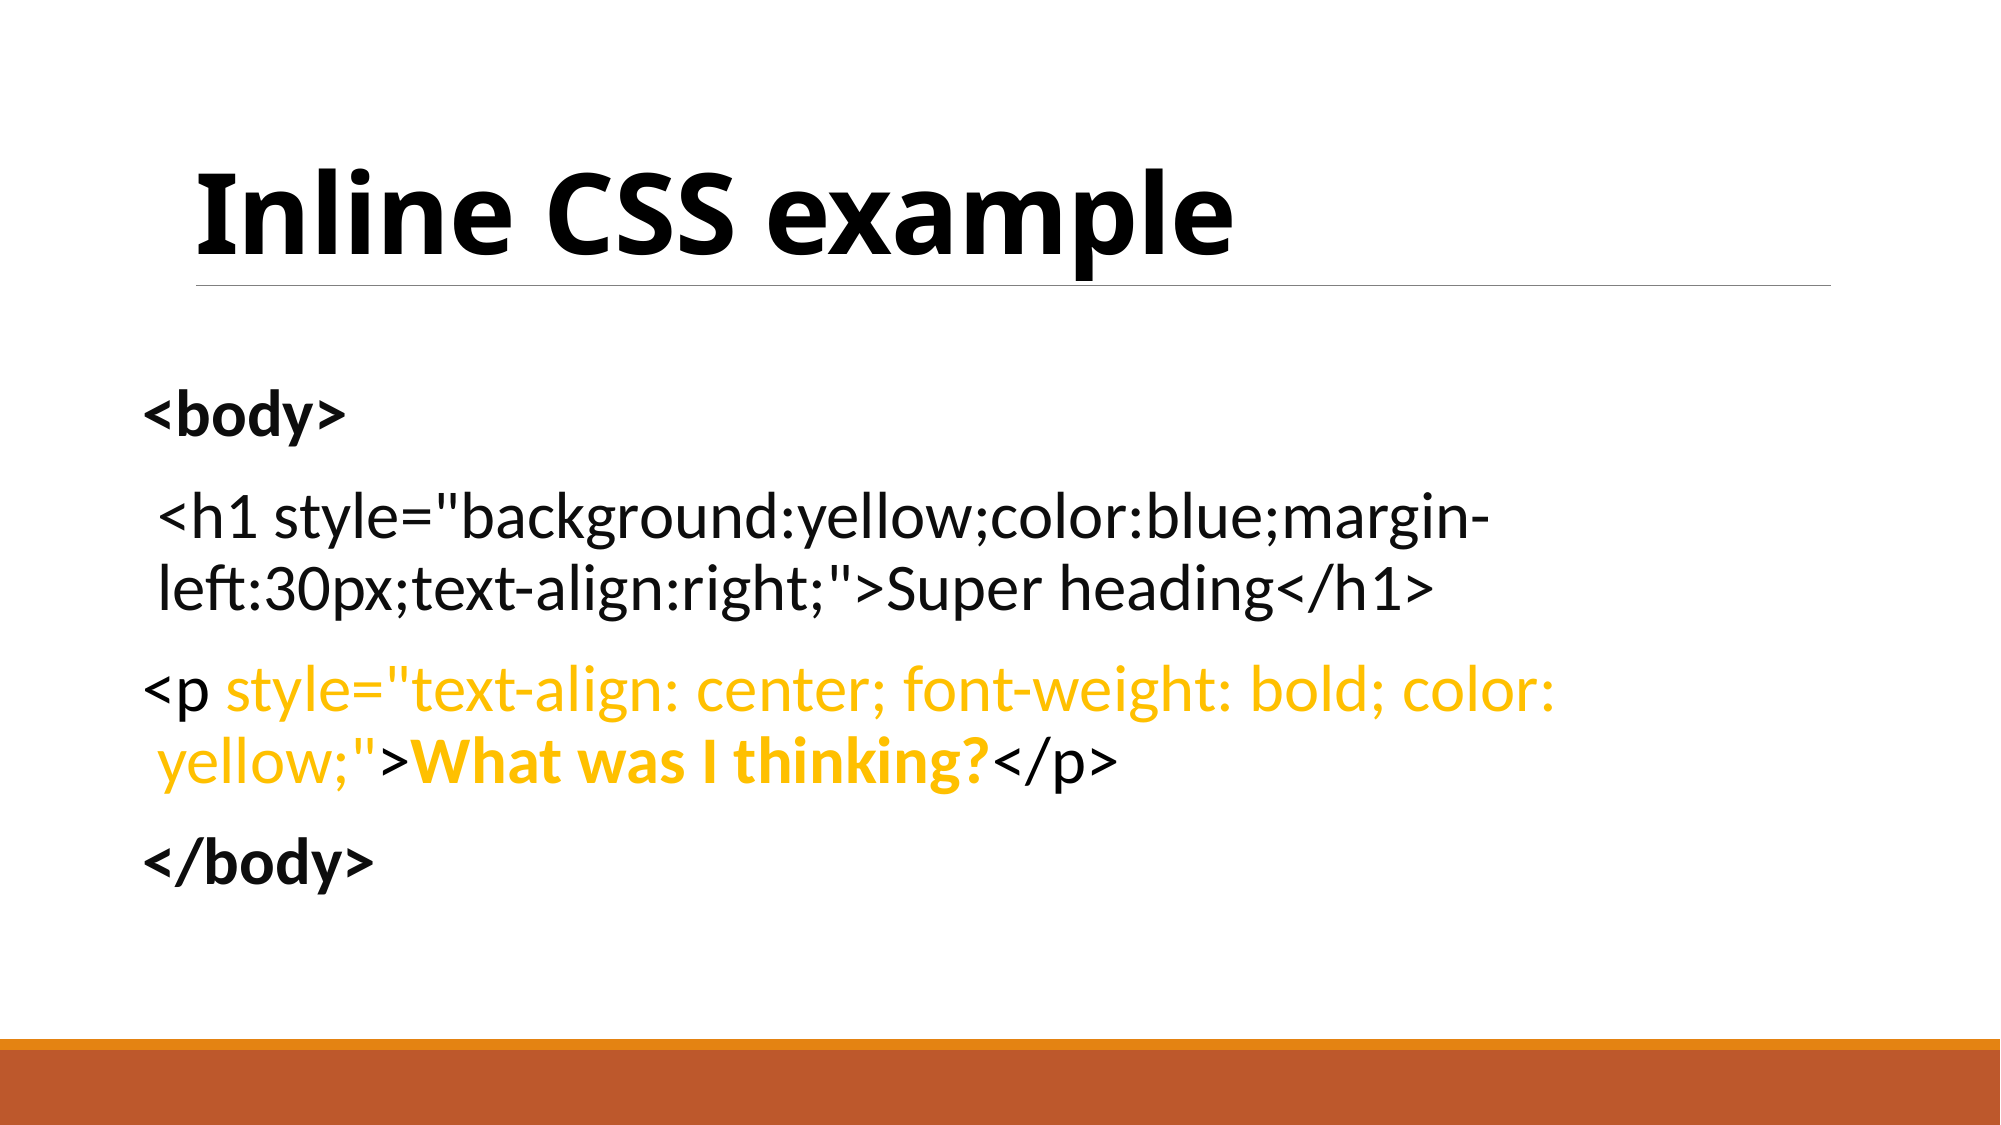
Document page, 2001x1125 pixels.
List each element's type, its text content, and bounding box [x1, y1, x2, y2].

list <body> <h1 style="background:yellow;color:blue;margin-left:30px;text-align:right;">Super heading</h1> <p style="text-align: center; font-weight: bold; color: yellow;">What was I thinking?</p> </body> [142, 262, 1638, 1025]
title Inline CSS example [180, 47, 1830, 285]
